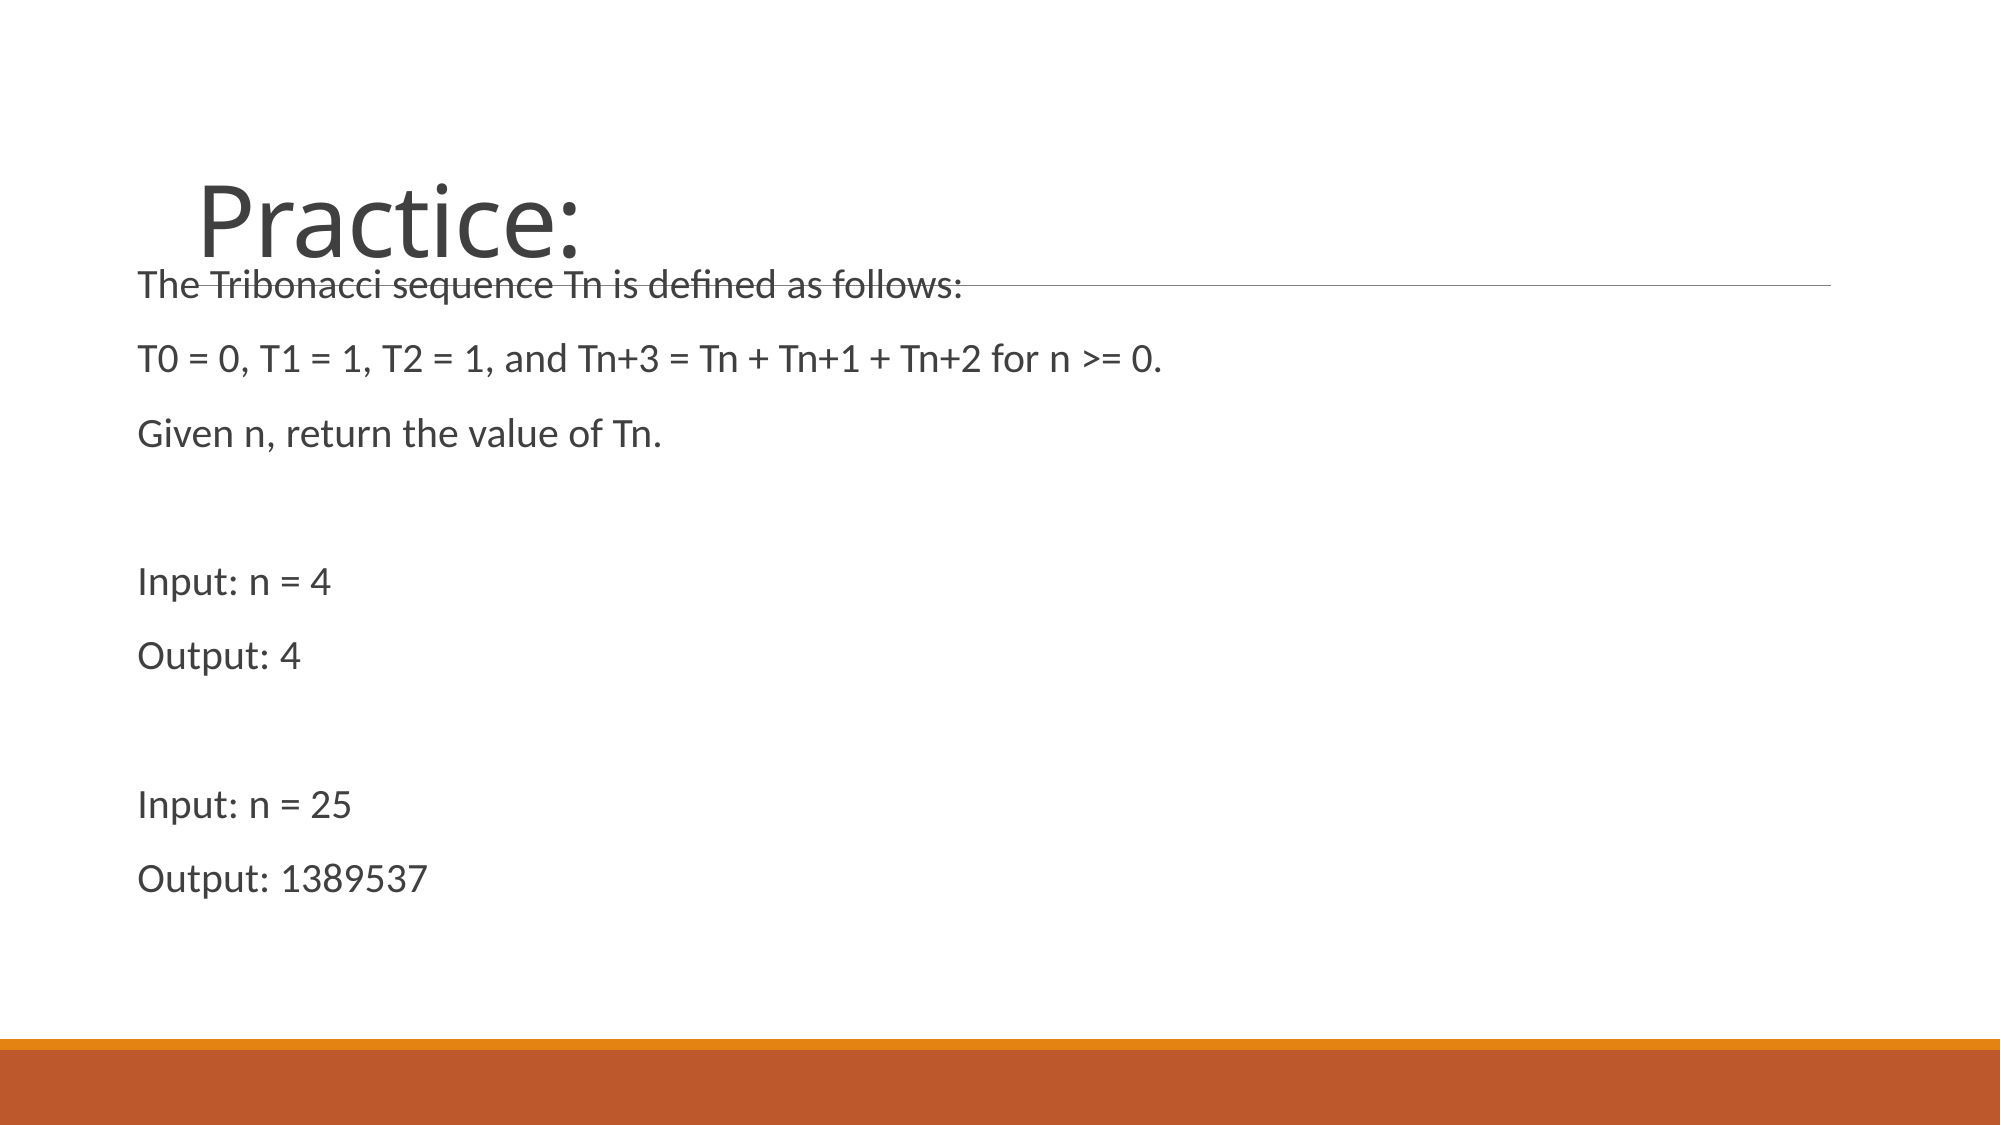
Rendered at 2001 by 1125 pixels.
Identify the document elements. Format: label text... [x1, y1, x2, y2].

list The Tribonacci sequence Tn is defined as follows: T0 = 0, T1 = 1, T2 = 1, and Tn+3 = Tn + Tn+1 + Tn+2 for n >= 0. Given n, return the value of Tn. Input: n = 4 Output: 4 Input: n = 25 Output: 1389537 [137, 255, 1863, 1014]
title Practice: [180, 47, 1830, 255]
